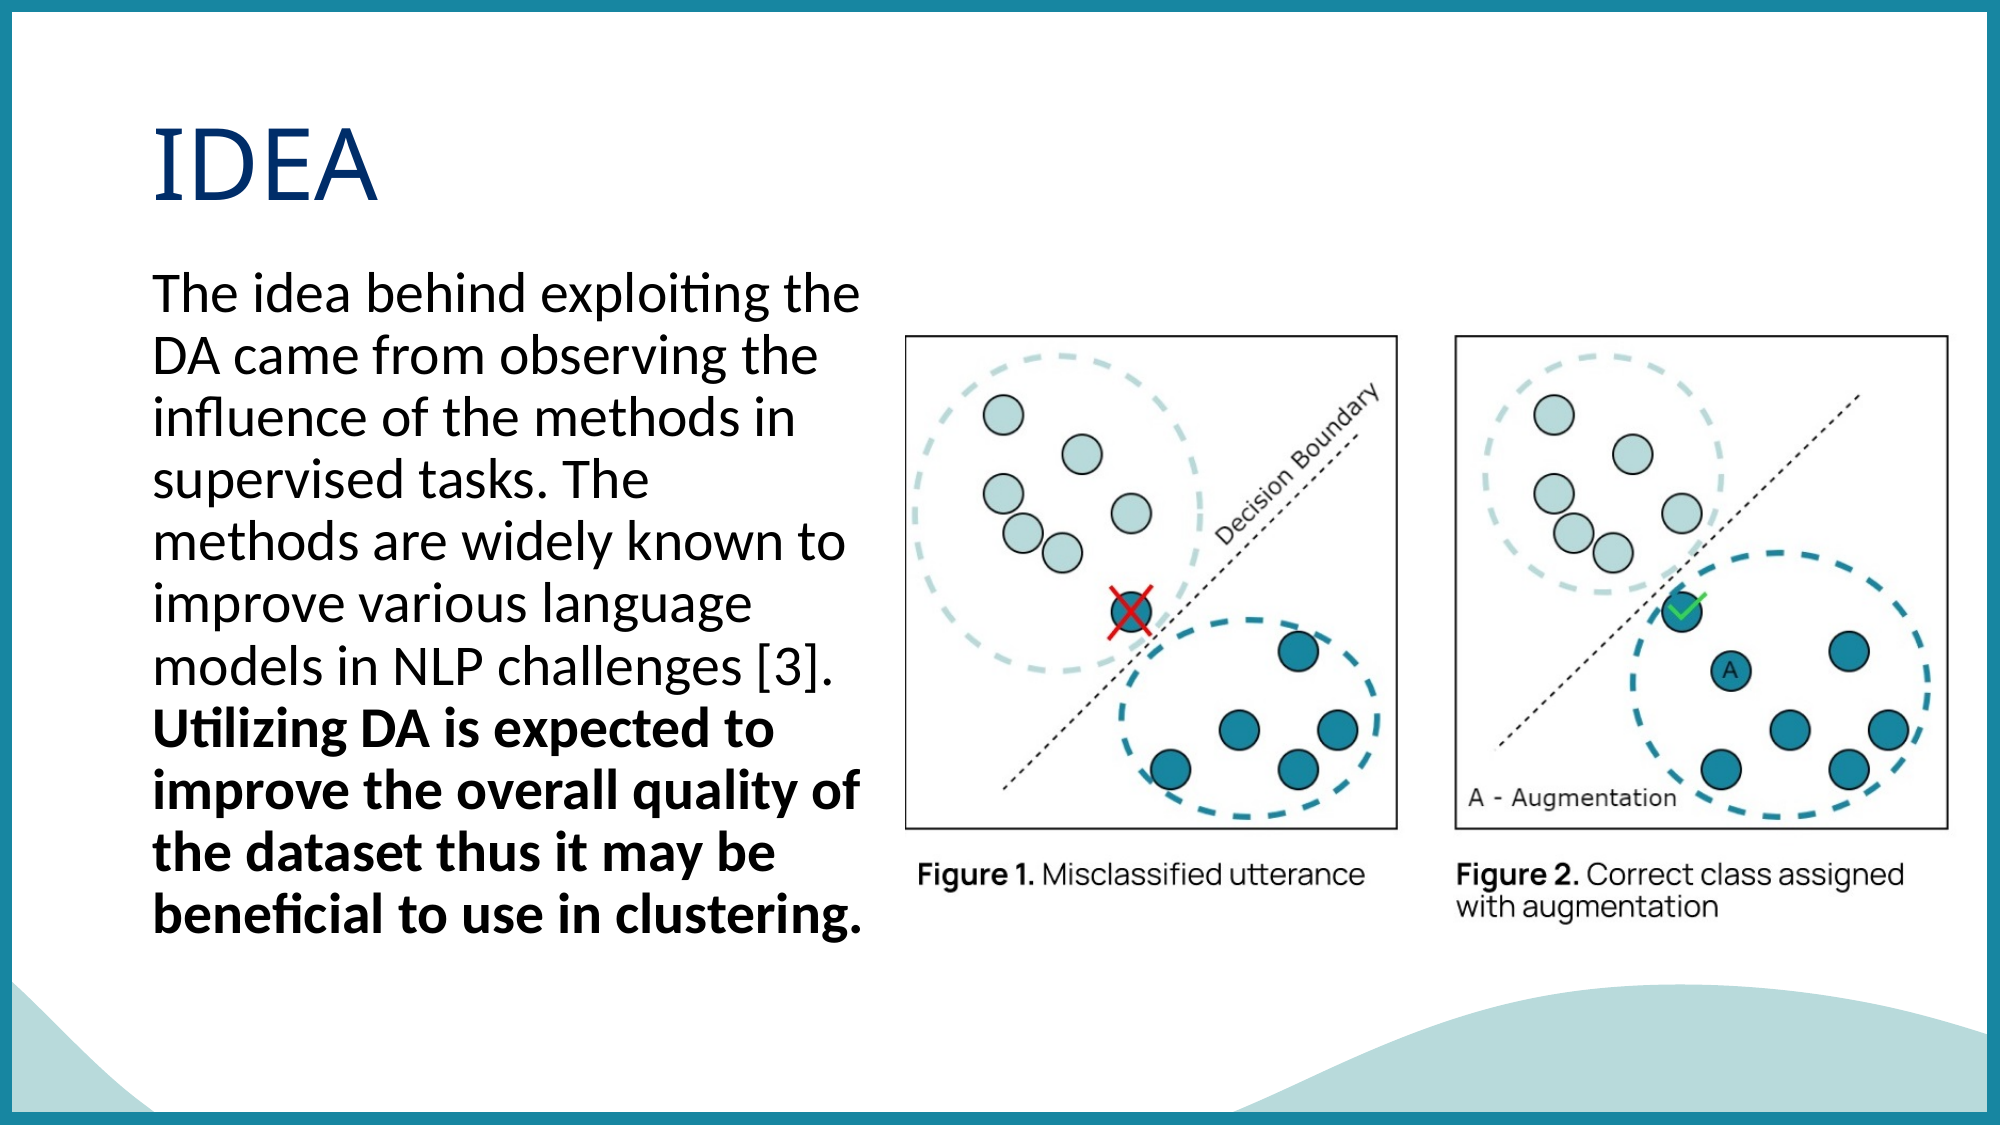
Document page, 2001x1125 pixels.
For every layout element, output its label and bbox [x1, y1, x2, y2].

text_box [0, 0, 2000, 1125]
picture [905, 316, 1962, 931]
